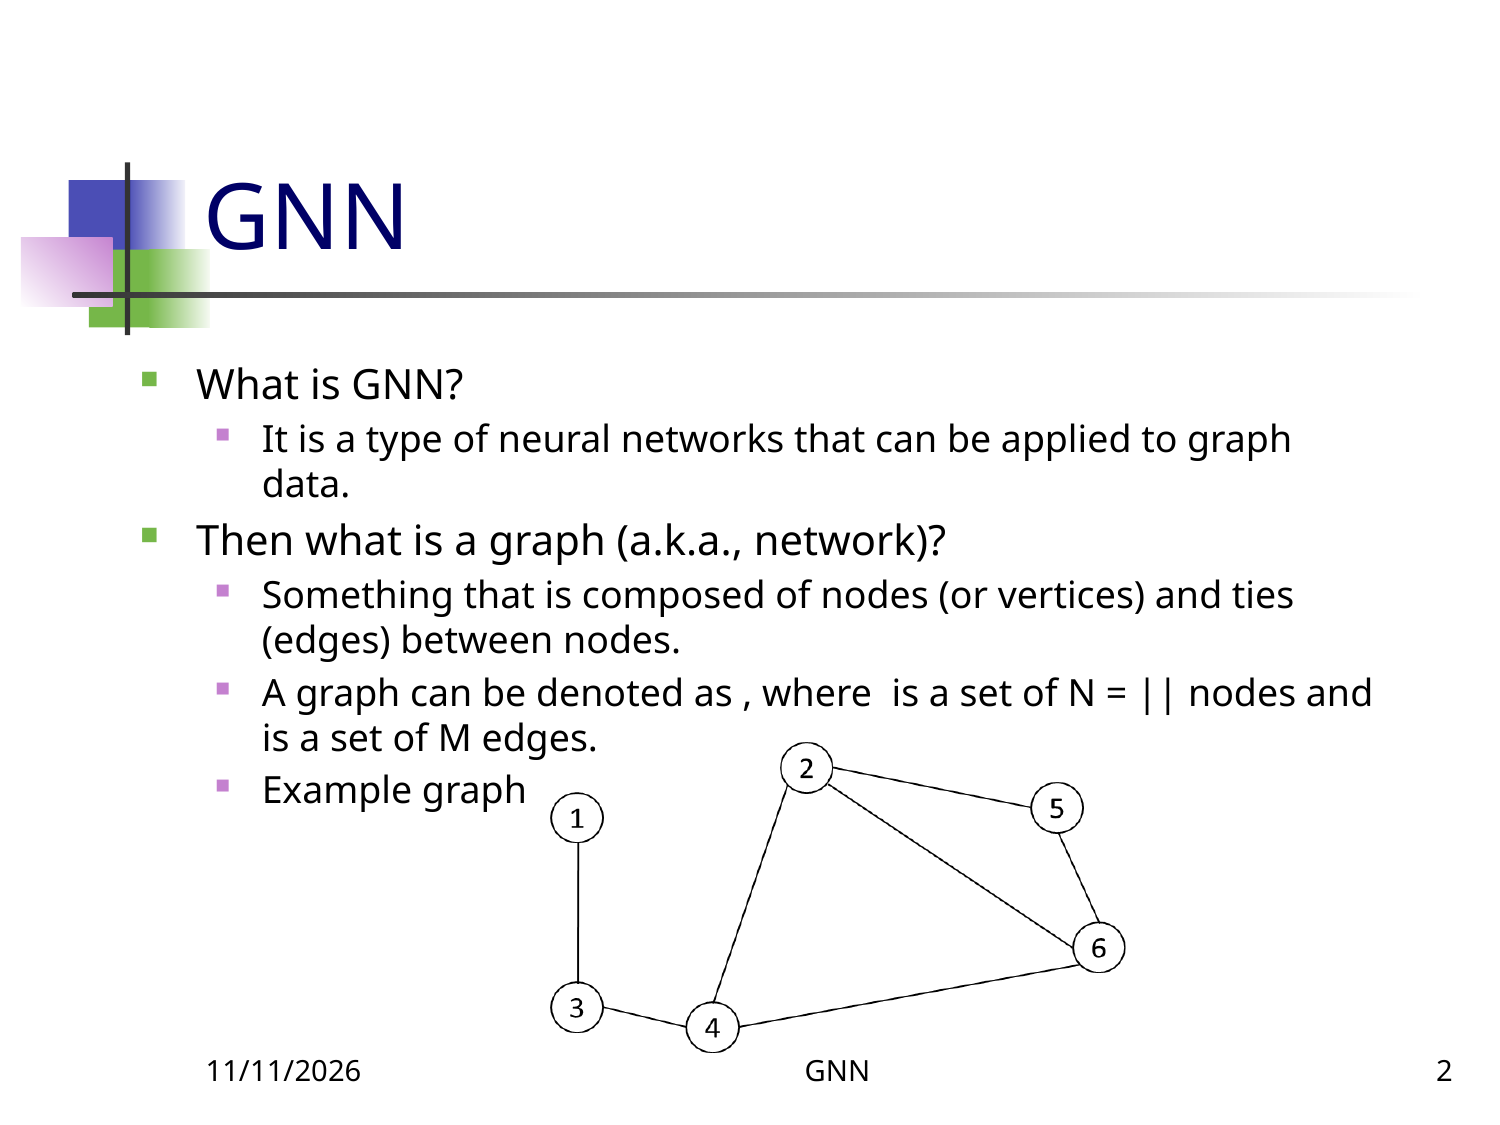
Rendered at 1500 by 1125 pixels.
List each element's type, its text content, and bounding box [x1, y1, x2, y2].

title GNN [188, 35, 1468, 275]
picture [549, 738, 1126, 1065]
slide_number 2 [1155, 1024, 1468, 1100]
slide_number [190, 1024, 504, 1100]
footer GNN [600, 1073, 1075, 1100]
